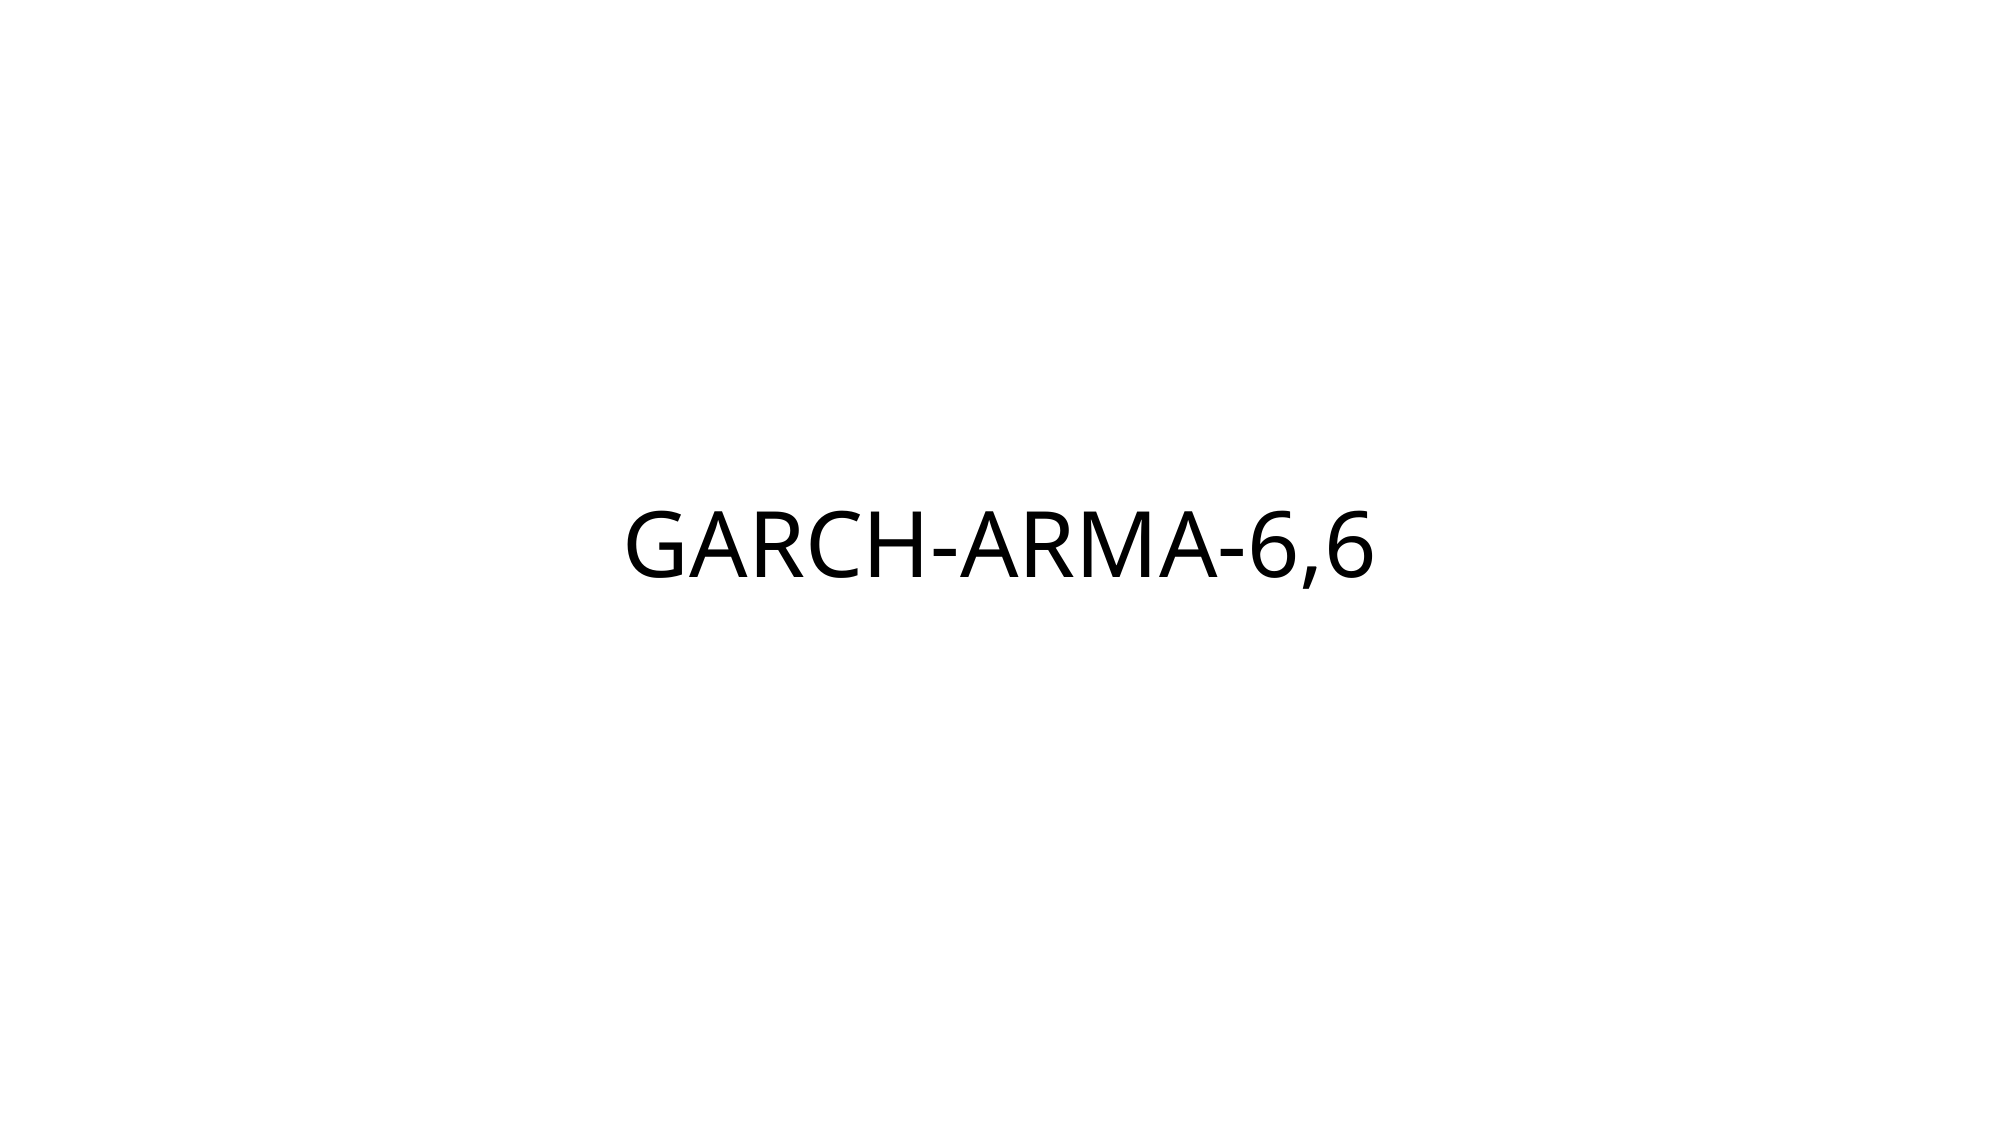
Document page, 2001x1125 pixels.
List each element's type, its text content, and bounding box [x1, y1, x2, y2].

title GARCH-ARMA-6,6 [137, 438, 1863, 657]
